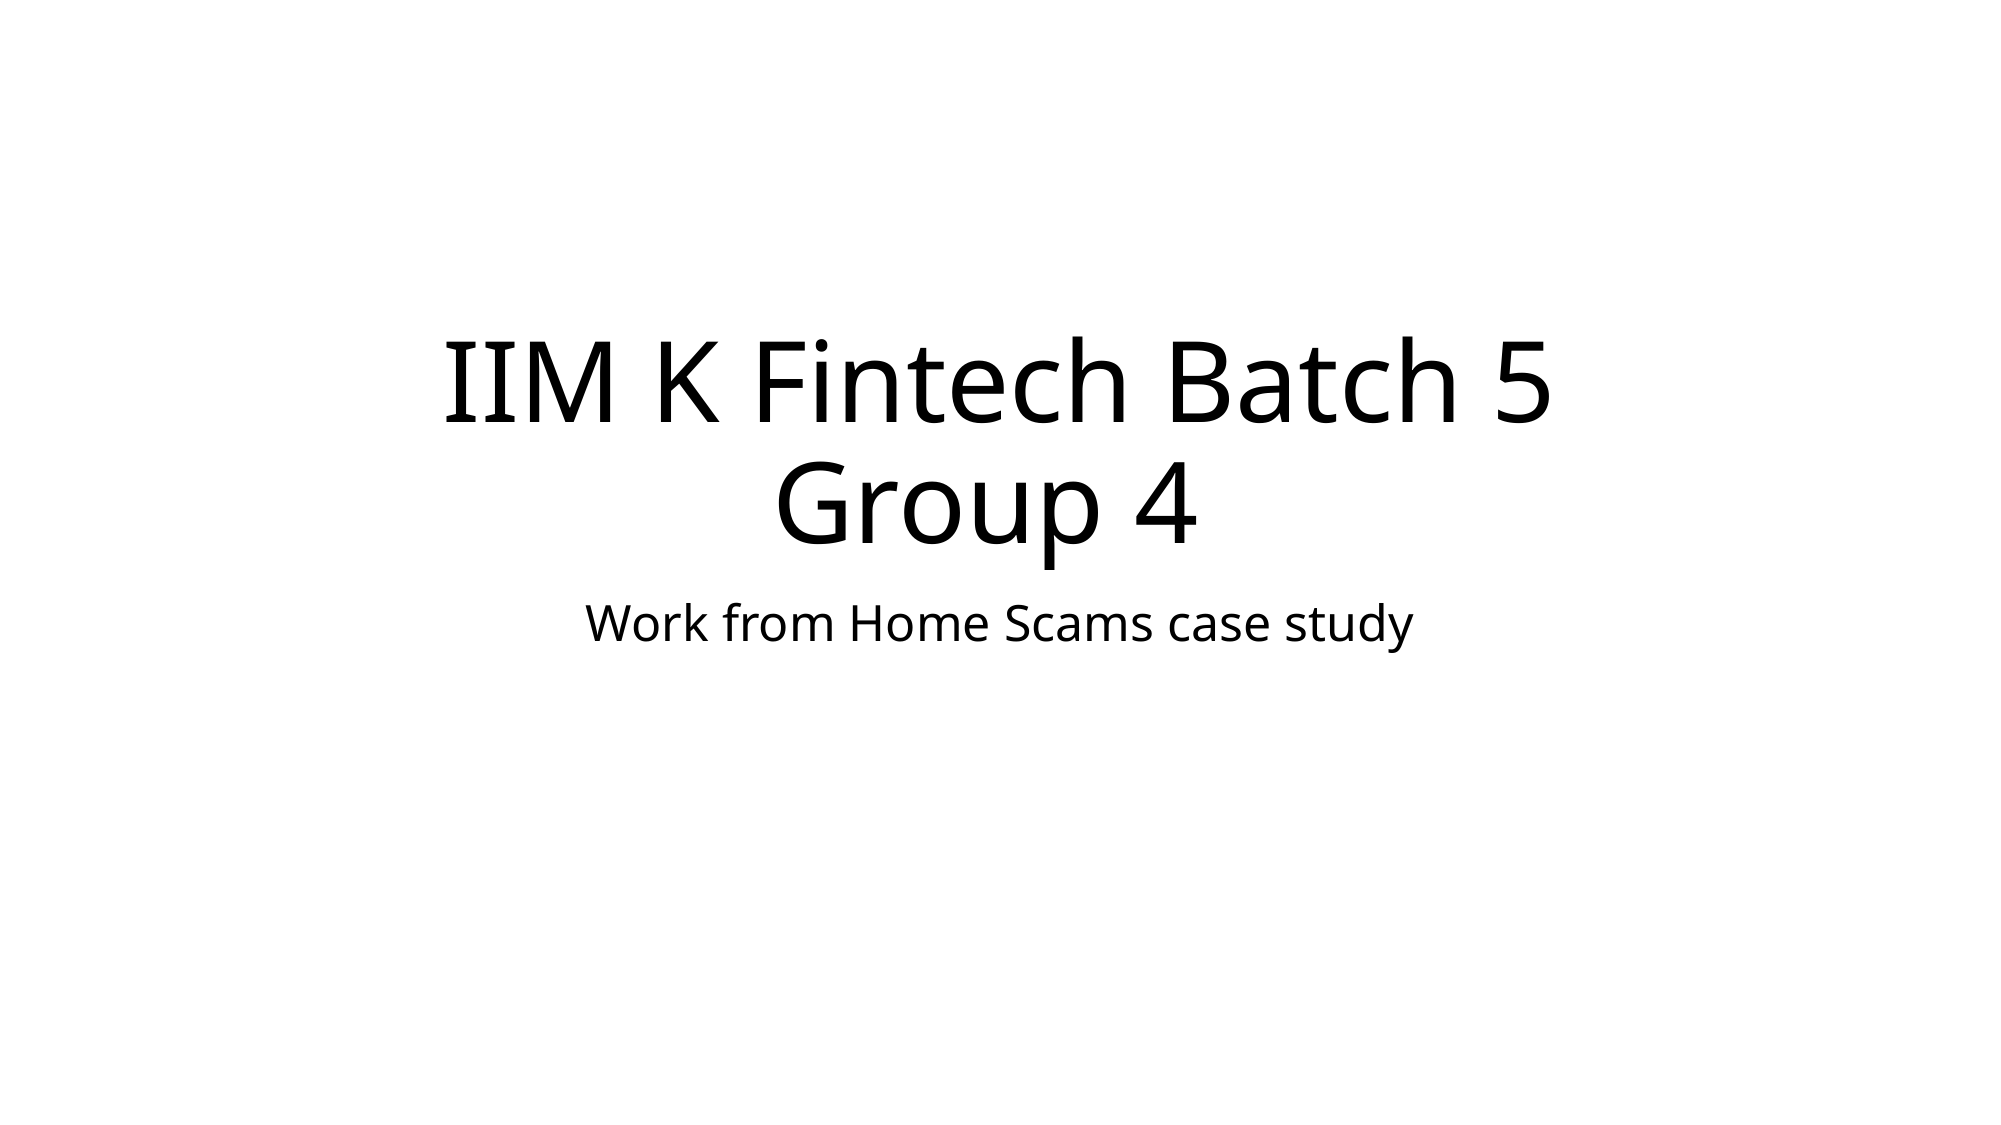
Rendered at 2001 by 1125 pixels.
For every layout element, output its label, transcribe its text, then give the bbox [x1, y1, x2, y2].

title IIM K Fintech Batch 5 Group 4 [249, 184, 1750, 576]
subtitle Work from Home Scams case study [249, 590, 1750, 863]
